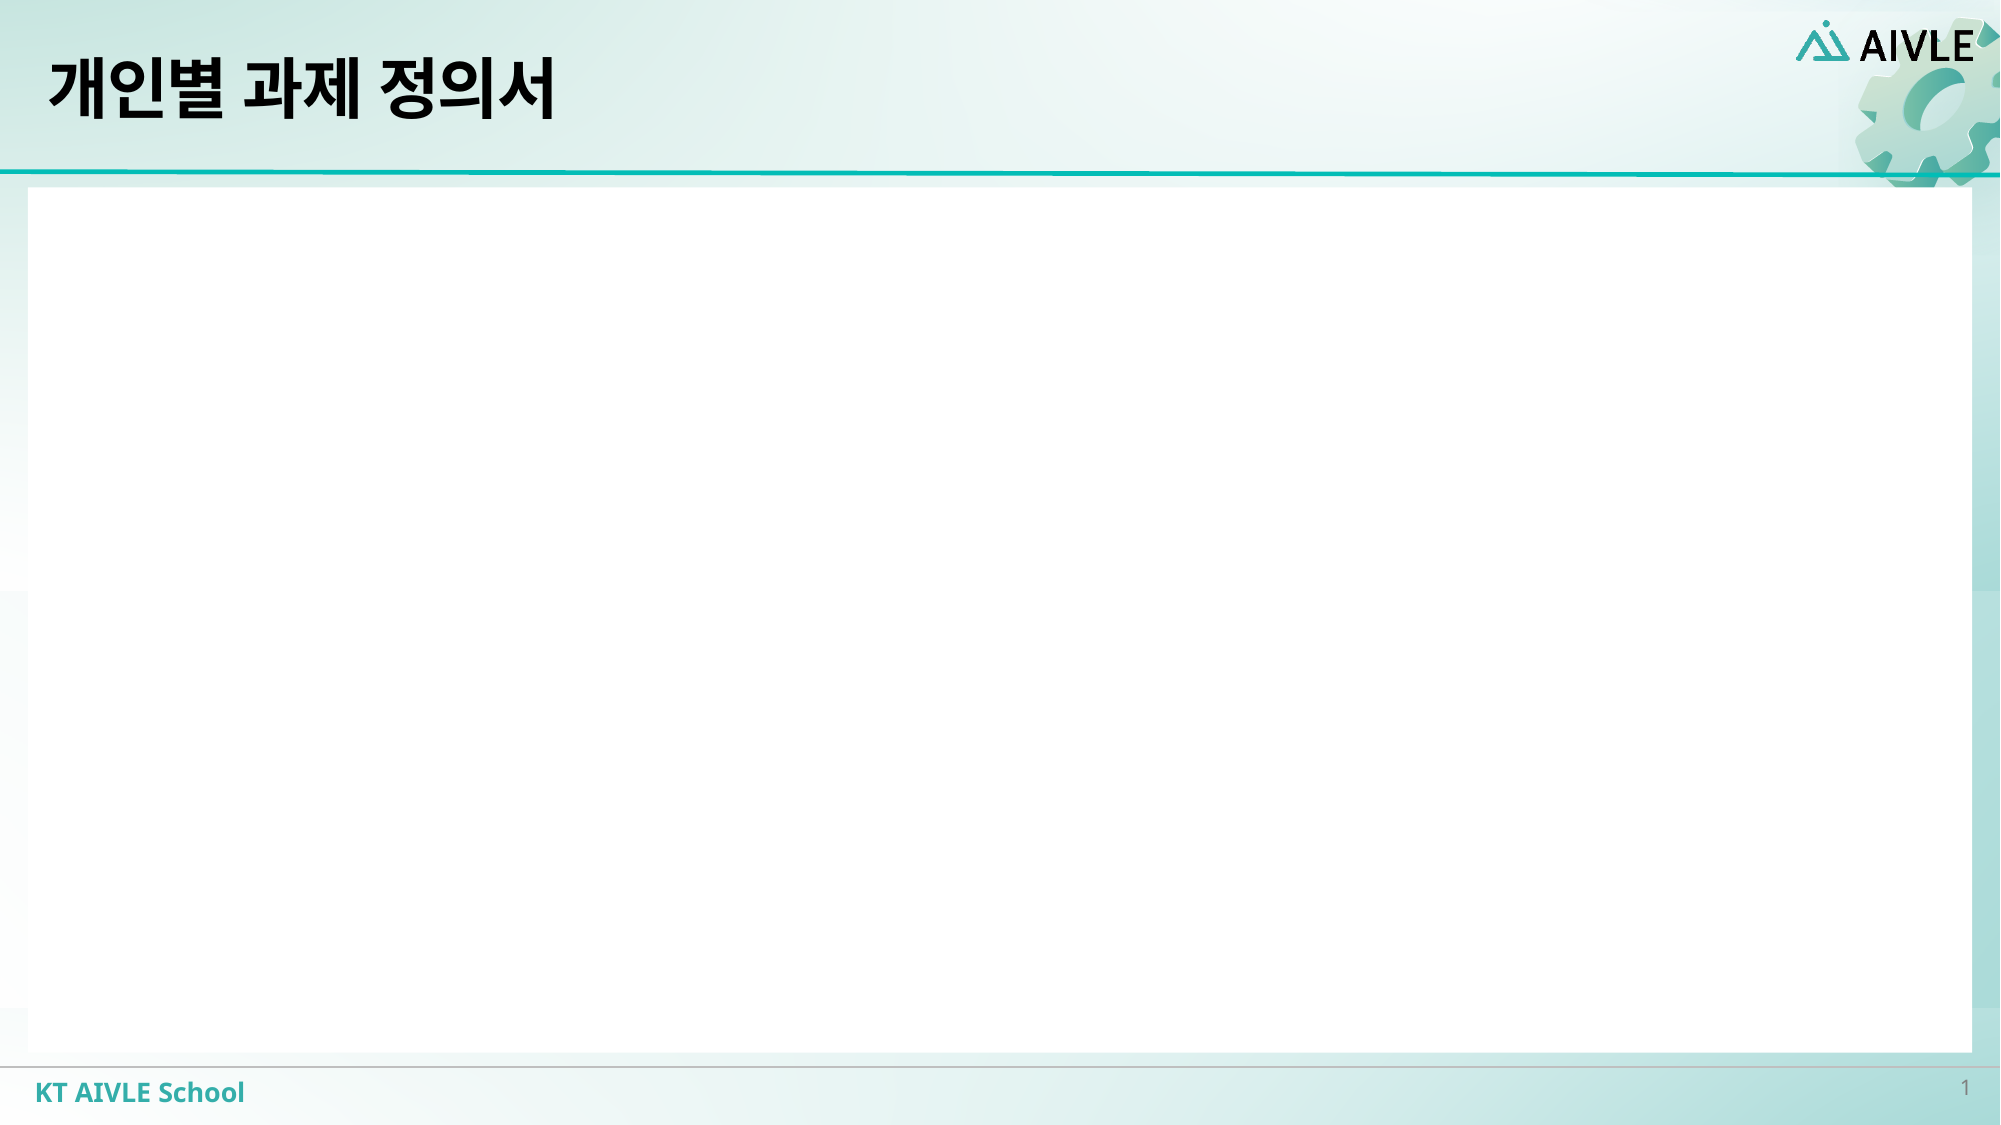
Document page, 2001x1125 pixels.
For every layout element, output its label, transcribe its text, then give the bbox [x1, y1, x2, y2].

text_box 개인별 과제 정의서 [29, 37, 1147, 141]
picture [0, 174, 2000, 1066]
picture [0, 1068, 2000, 1125]
picture [0, 0, 2000, 172]
